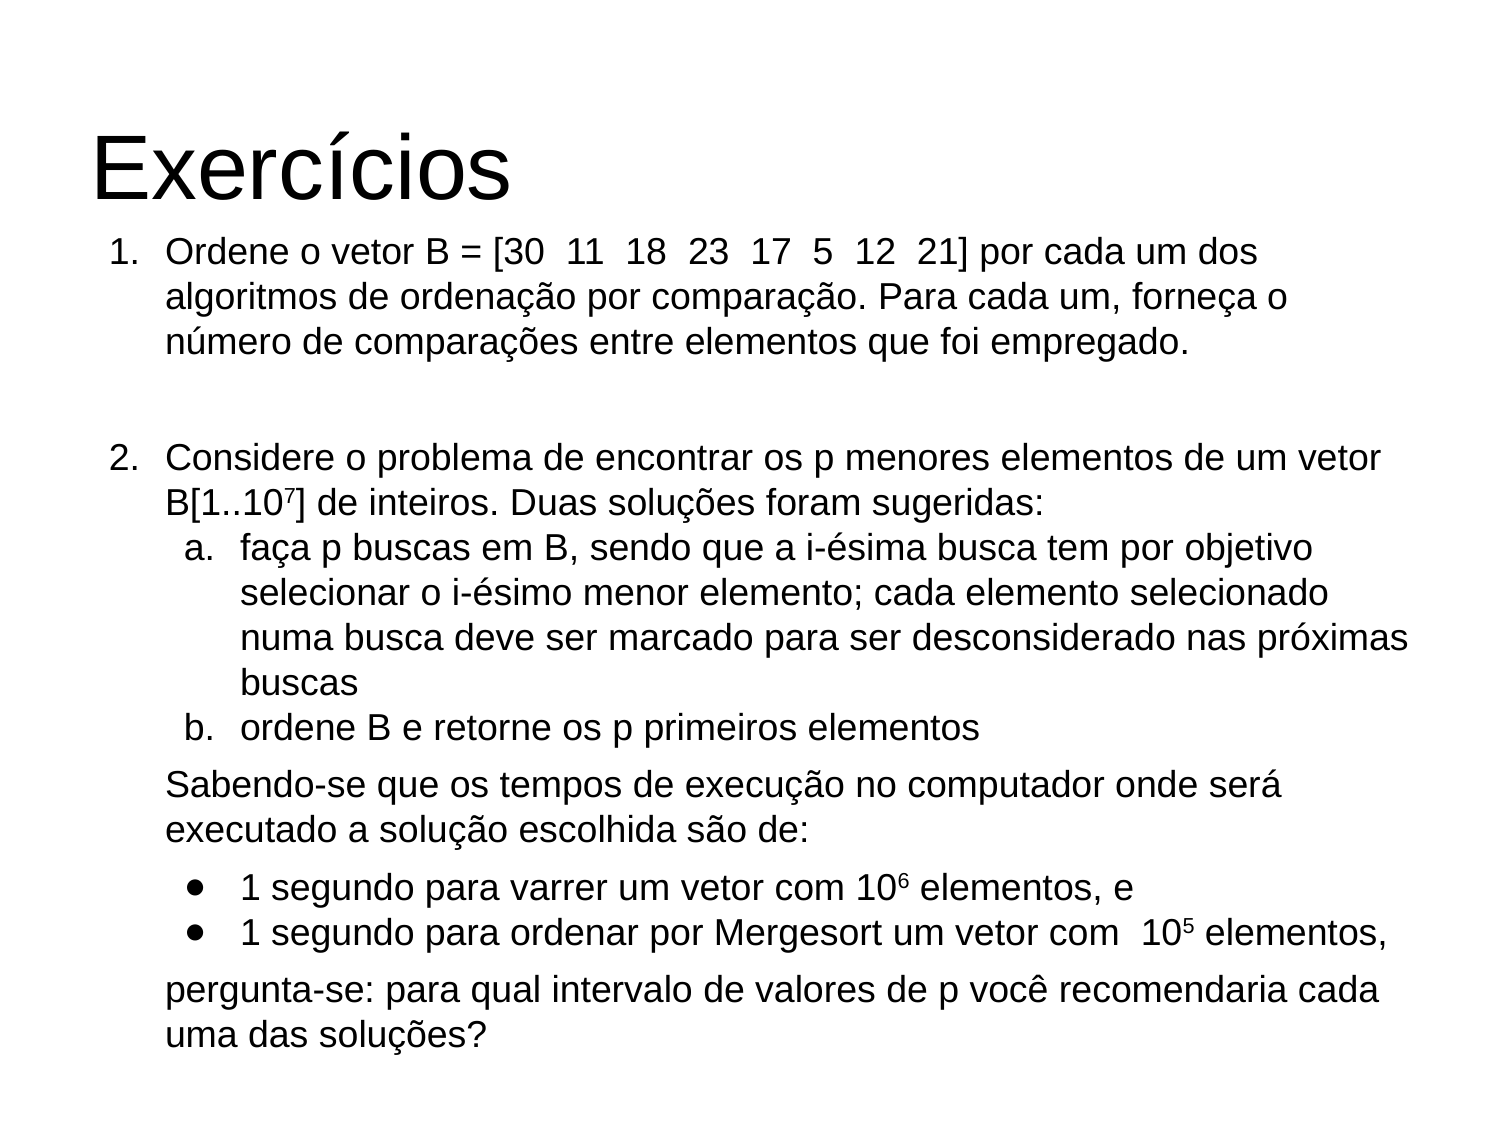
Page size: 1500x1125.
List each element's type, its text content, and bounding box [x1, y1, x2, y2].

title Exercícios [75, 45, 1425, 233]
list Ordene o vetor B = [30 11 18 23 17 5 12 21] por cada um dos algoritmos de ordenação por comparação. Para cada um, forneça o número de comparações entre elementos que foi empregado. Considere o problema de encontrar os p menores elementos de um vetor B[1..107] de inteiros. Duas soluções foram sugeridas: faça p buscas em B, sendo que a i-ésima busca tem por objetivo selecionar o i-ésimo menor elemento; cada elemento selecionado numa busca deve ser marcado para ser desconsiderado nas próximas buscas ordene B e retorne os p primeiros elementos Sabendo-se que os tempos de execução no computador onde será executado a solução escolhida são de: 1 segundo para varrer um vetor com 106 elementos, e 1 segundo para ordenar por Mergesort um vetor com 105 elementos, pergunta-se: para qual intervalo de valores de p você recomendaria cada uma das soluções? [75, 233, 1425, 1028]
